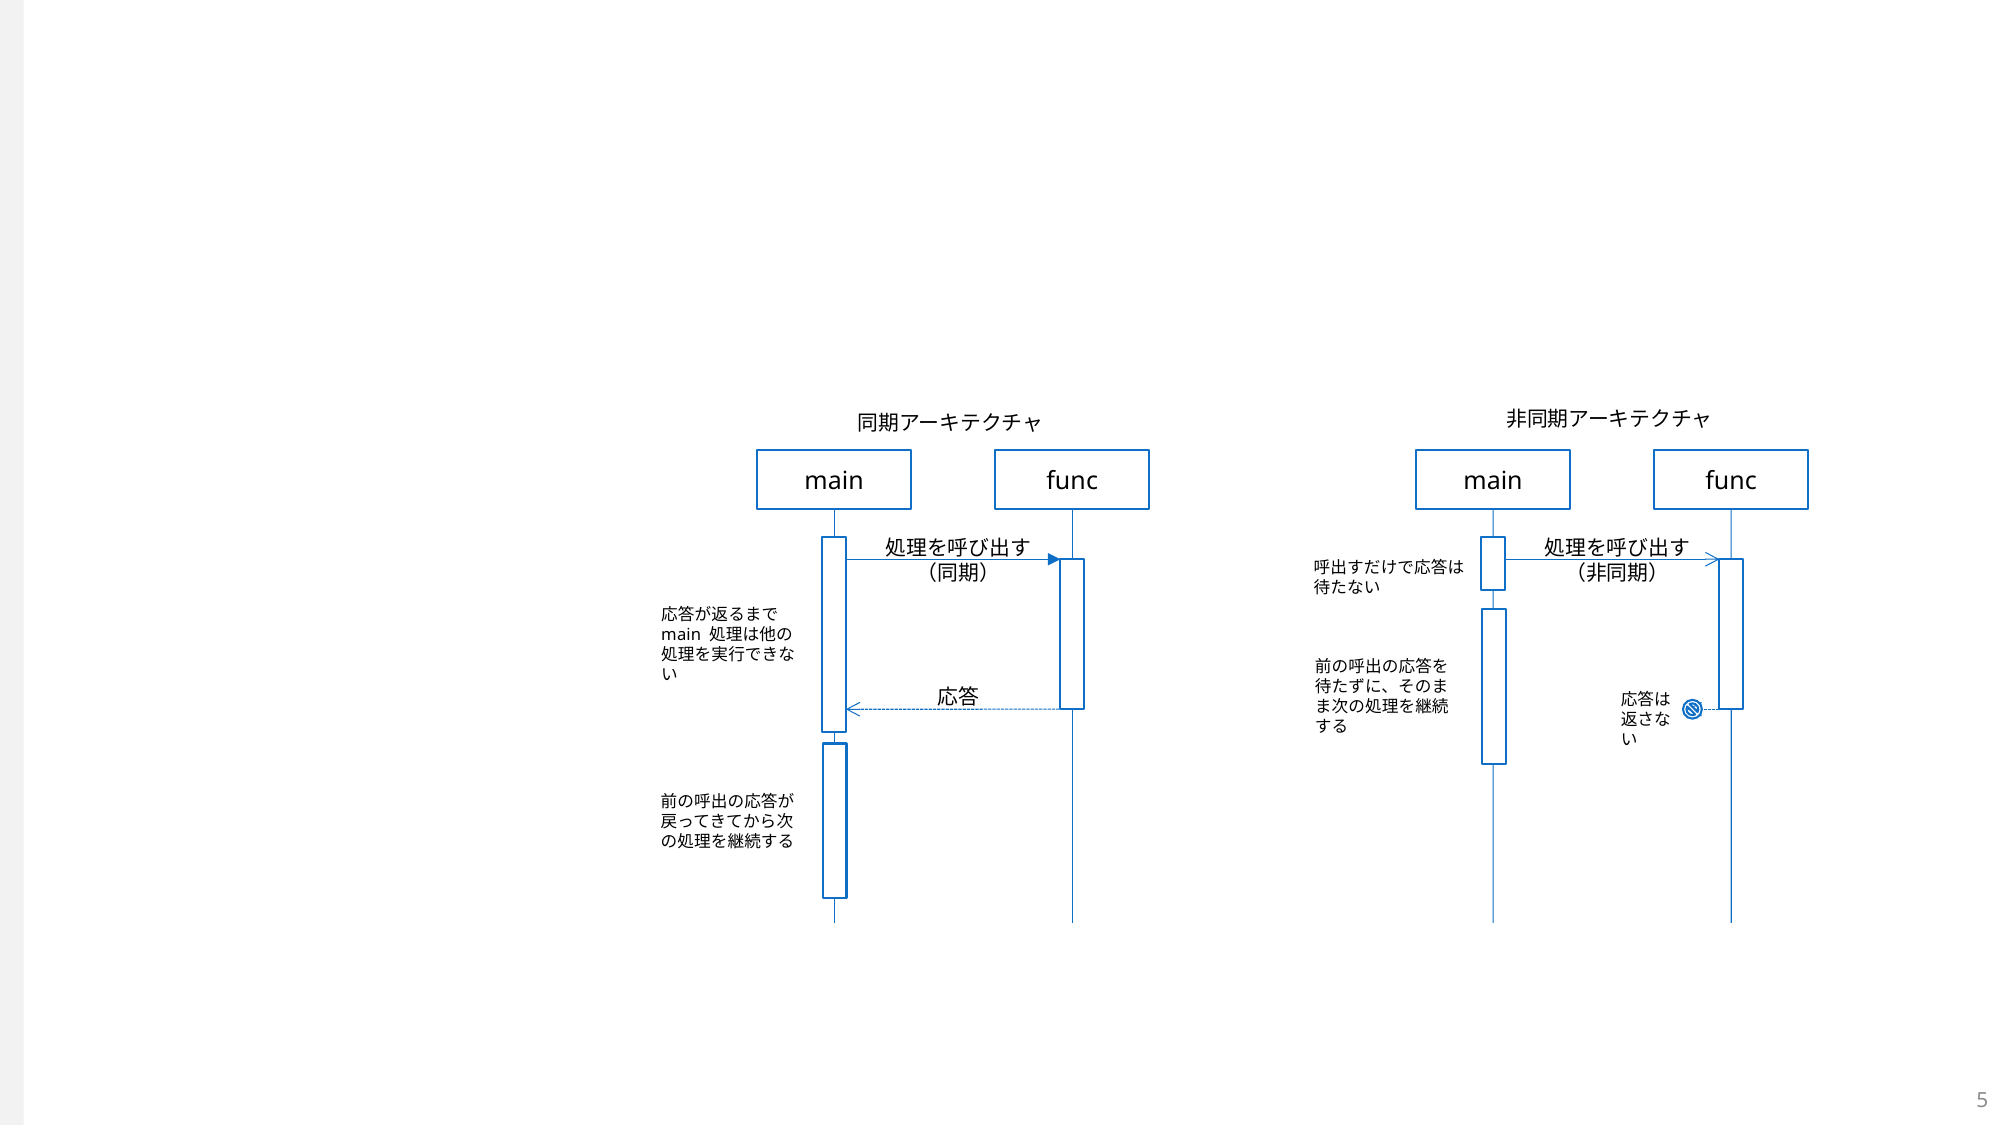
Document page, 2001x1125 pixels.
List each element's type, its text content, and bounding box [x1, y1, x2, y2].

text_box 処理を呼び出す （同期） [870, 560, 1046, 592]
text_box 応答 [923, 676, 995, 709]
text_box [835, 536, 847, 733]
text_box [1494, 608, 1507, 765]
text_box 同期アーキテクチャ [843, 401, 1059, 442]
text_box [821, 536, 834, 733]
text_box 処理を呼び出す （非同期） [1529, 527, 1705, 559]
text_box 応答は返さない [1614, 683, 1691, 755]
text_box 応答 [923, 710, 995, 717]
text_box func [1653, 449, 1809, 510]
text_box 処理を呼び出す （同期） [870, 527, 1046, 559]
text_box 呼出すだけで応答は待たない [1307, 550, 1478, 603]
text_box [1682, 698, 1703, 720]
text_box [1073, 558, 1085, 710]
slide_number 5 [1834, 1076, 2000, 1125]
text_box [1718, 558, 1731, 710]
text_box [835, 742, 848, 899]
text_box main [756, 449, 912, 510]
text_box [1481, 608, 1493, 765]
text_box main [1415, 449, 1571, 510]
text_box 前の呼出の応答が戻ってきてから次の処理を継続する [654, 784, 809, 857]
text_box 処理を呼び出す （非同期） [1529, 560, 1705, 592]
text_box [1732, 558, 1744, 710]
text_box func [994, 449, 1150, 510]
text_box [1059, 558, 1072, 708]
text_box [822, 742, 834, 899]
text_box 非同期アーキテクチャ [1491, 398, 1728, 439]
text_box [1480, 536, 1493, 591]
text_box 応答が返るまで main 処理は他の処理を実行できない [655, 597, 809, 690]
text_box 前の呼出の応答を待たずに、そのまま次の処理を継続する [1309, 650, 1470, 742]
text_box [1494, 536, 1506, 591]
